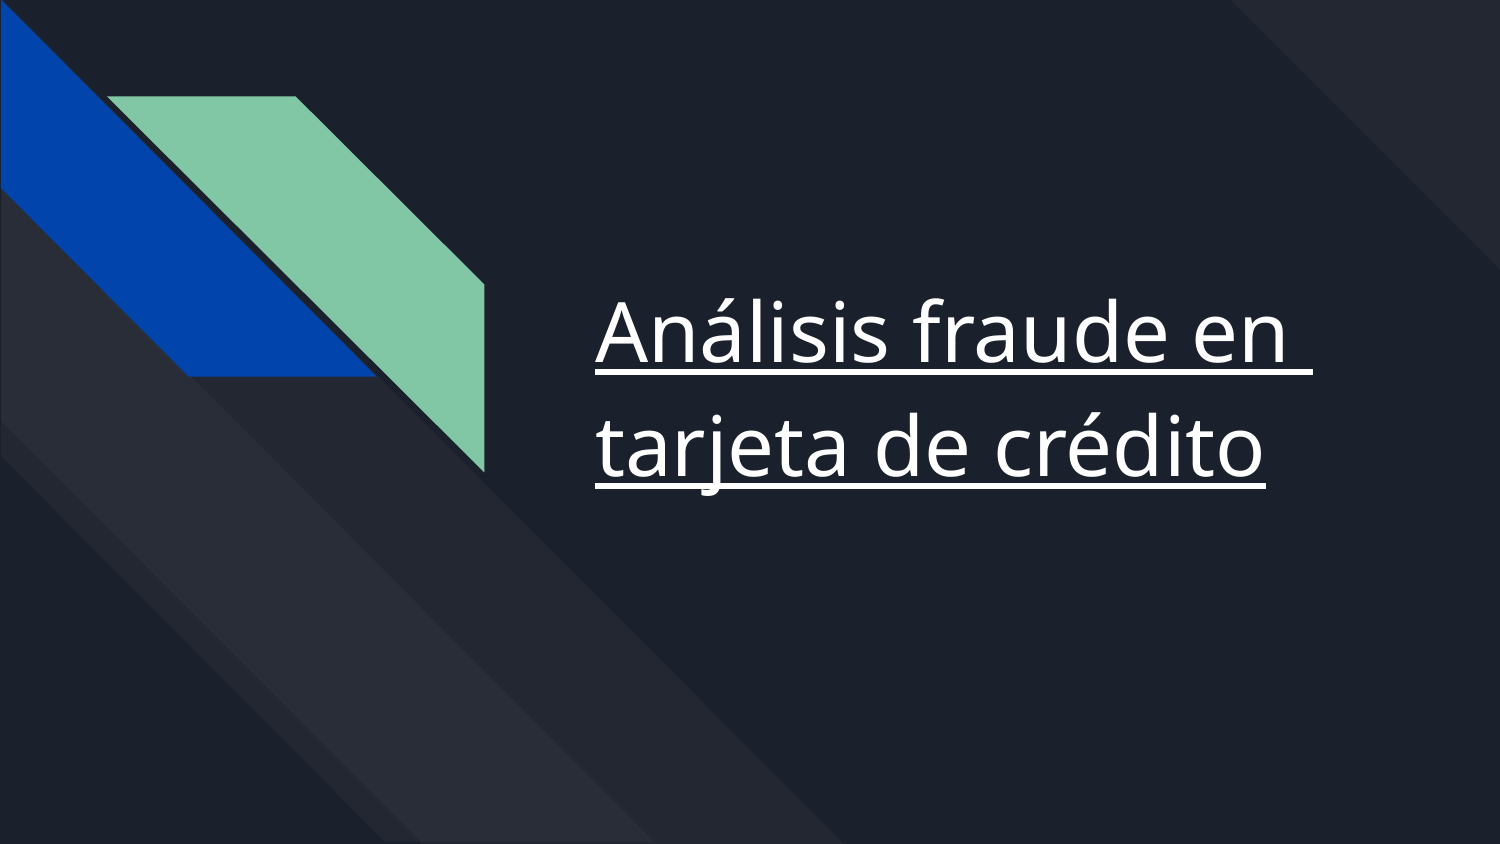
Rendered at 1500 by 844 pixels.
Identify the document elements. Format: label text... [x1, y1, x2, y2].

title Análisis fraude en tarjeta de crédito [580, 258, 1404, 518]
